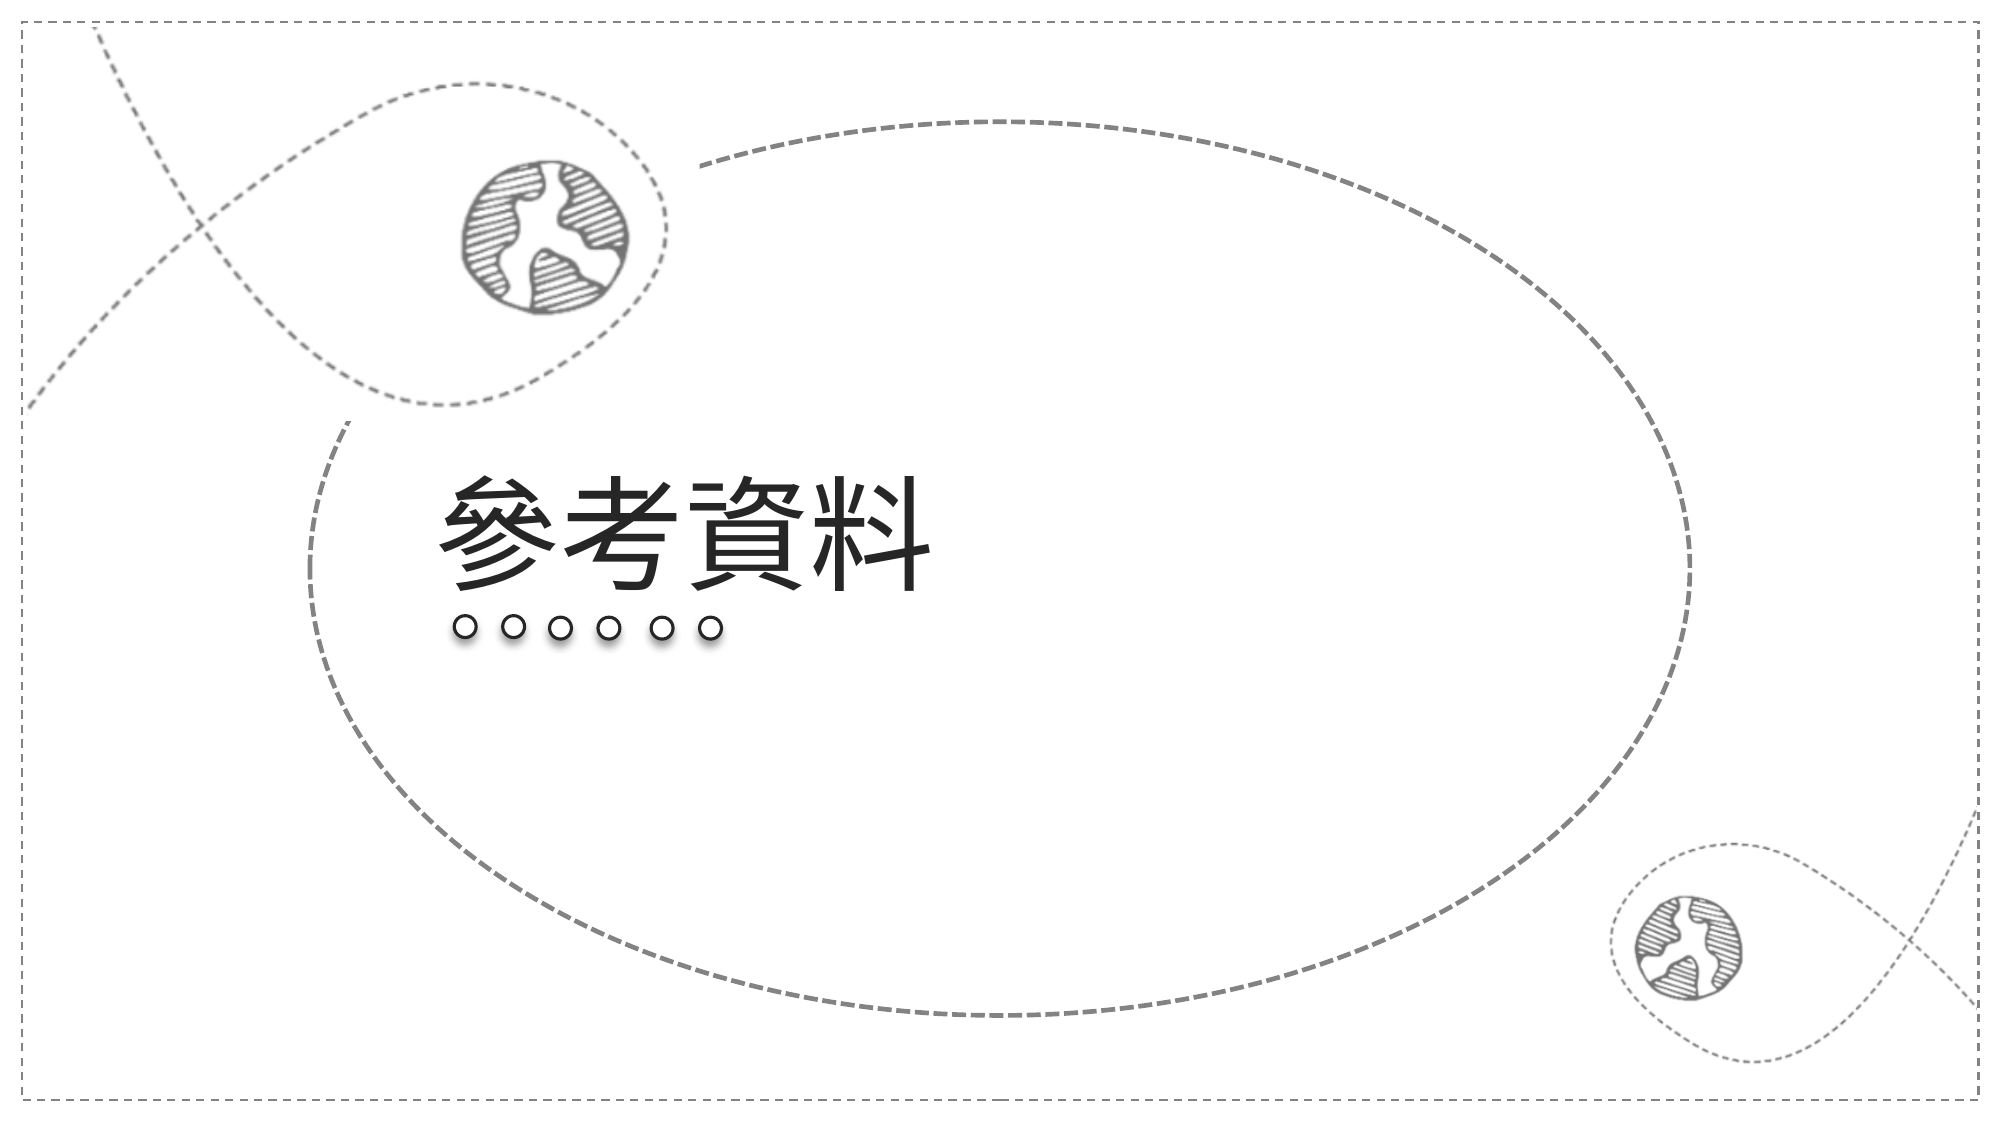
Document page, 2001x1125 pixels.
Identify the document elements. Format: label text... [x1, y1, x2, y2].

text_box 參考資料 [419, 561, 507, 614]
text_box [308, 561, 365, 746]
text_box [453, 615, 477, 639]
text_box [365, 561, 507, 988]
text_box [502, 617, 507, 636]
text_box [1528, 279, 1691, 857]
picture [26, 0, 1977, 1125]
